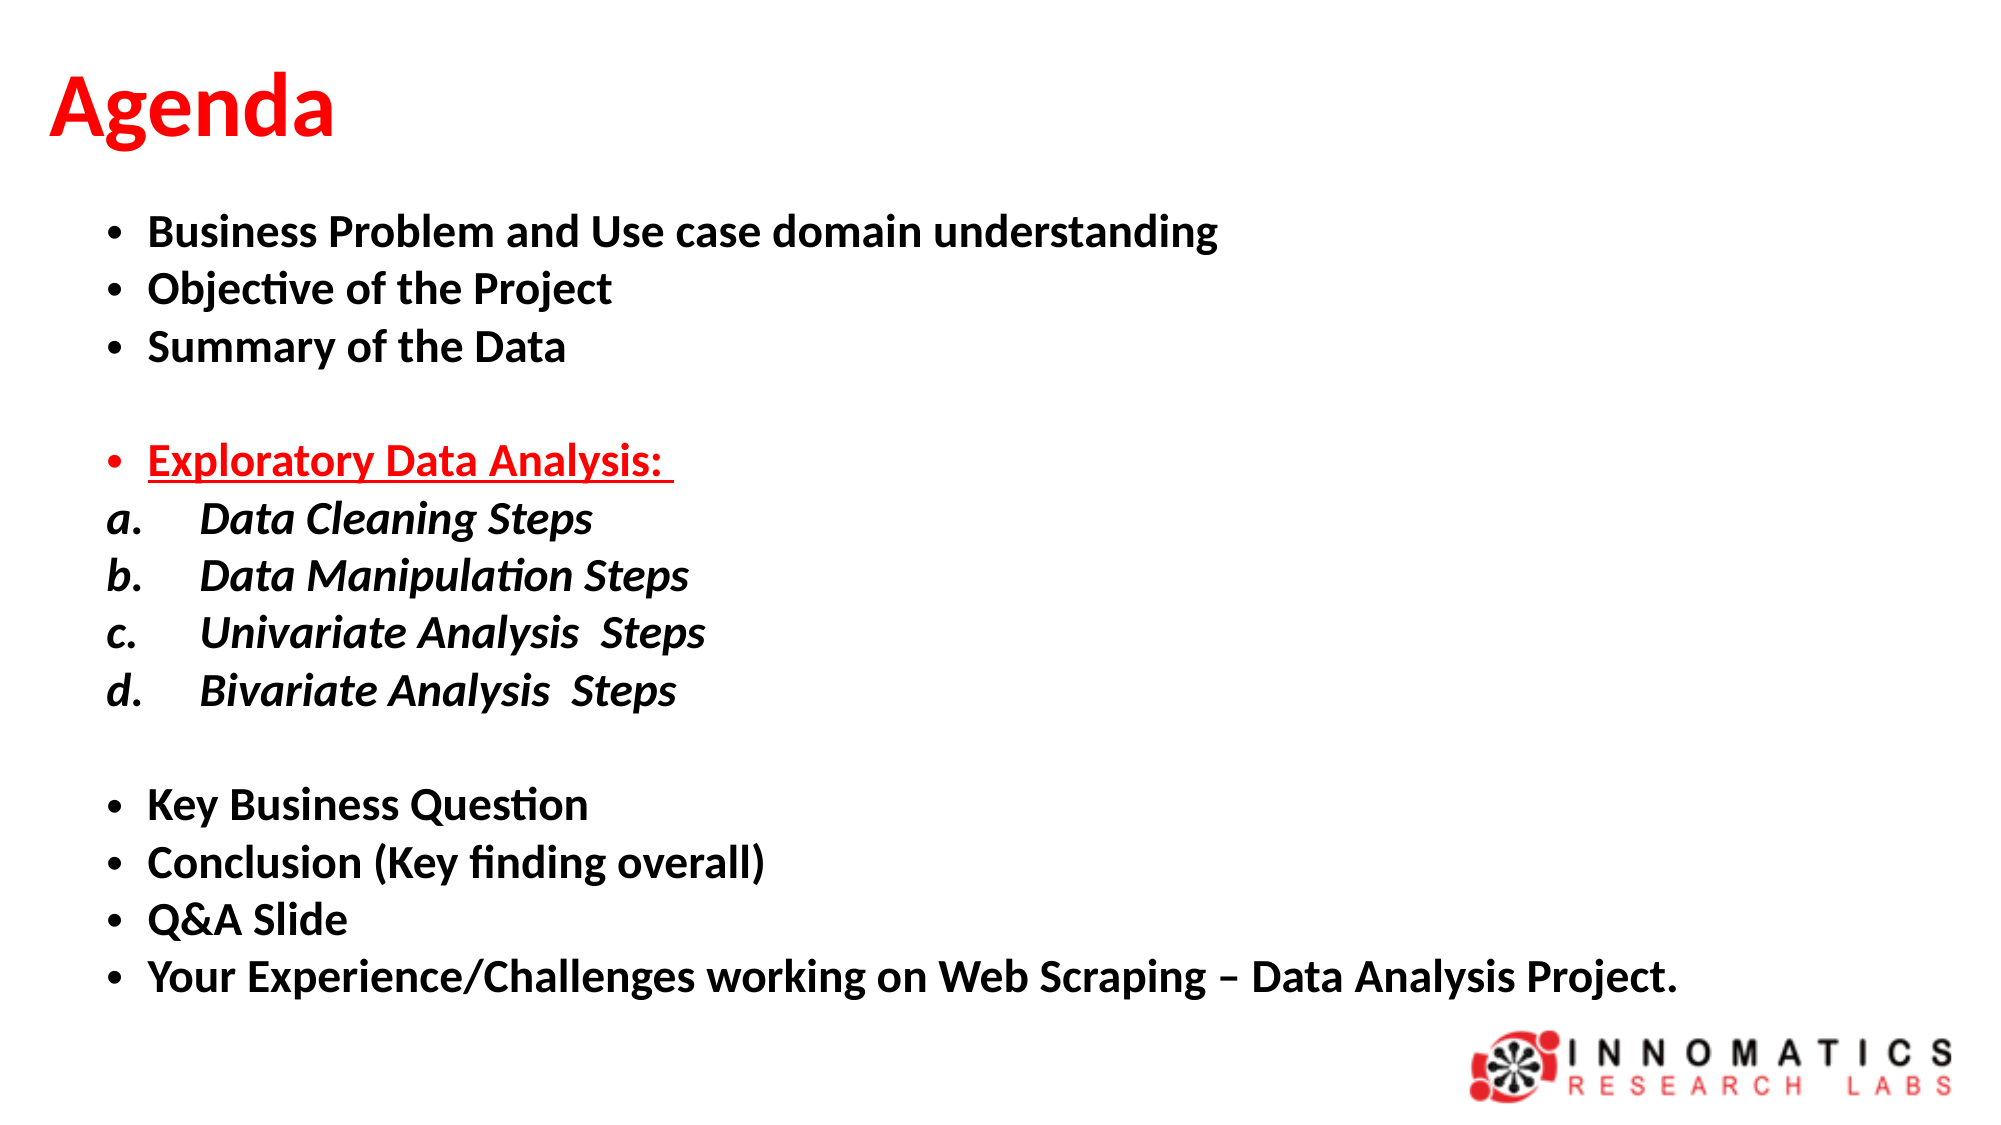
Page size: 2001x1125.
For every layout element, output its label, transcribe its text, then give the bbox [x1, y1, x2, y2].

title Agenda [34, 3, 1760, 221]
list Business Problem and Use case domain understanding Objective of the Project Summary of the Data Exploratory Data Analysis: Data Cleaning Steps Data Manipulation Steps Univariate Analysis Steps Bivariate Analysis Steps Key Business Question Conclusion (Key finding overall) Q&A Slide Your Experience/Challenges working on Web Scraping – Data Analysis Project. [91, 205, 1817, 1013]
picture [1445, 1014, 1975, 1125]
